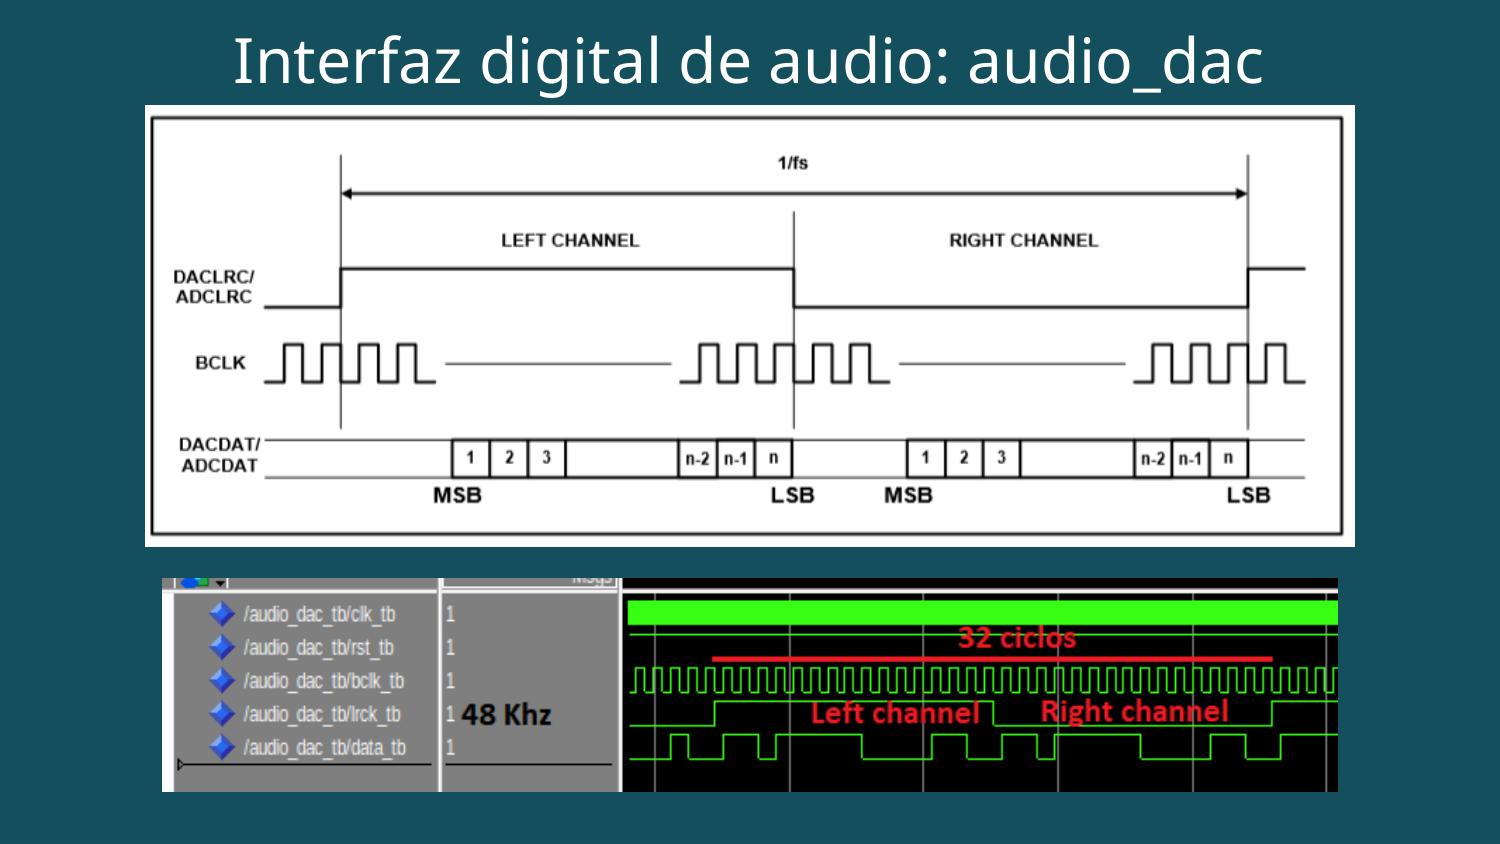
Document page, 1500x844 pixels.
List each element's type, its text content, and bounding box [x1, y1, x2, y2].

title Interfaz digital de audio: audio_dac [51, 11, 1449, 106]
picture [145, 104, 1355, 547]
picture [162, 578, 1338, 793]
